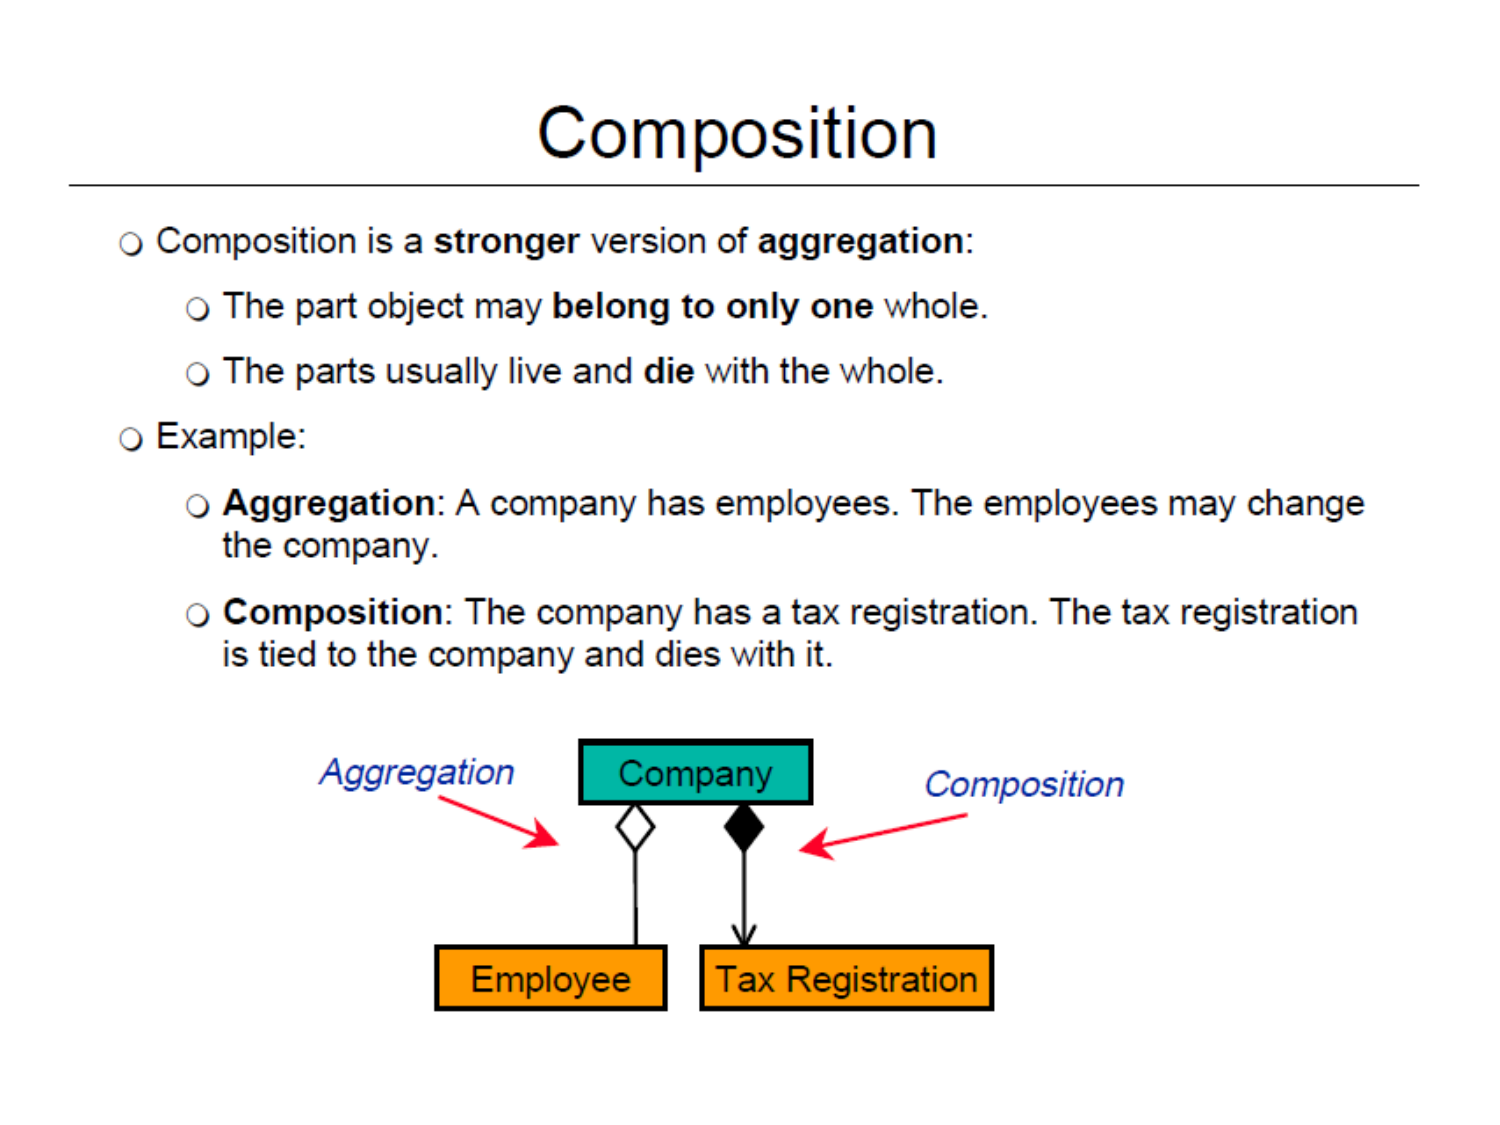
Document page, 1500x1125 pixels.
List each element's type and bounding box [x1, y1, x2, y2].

picture [49, 74, 1440, 1038]
